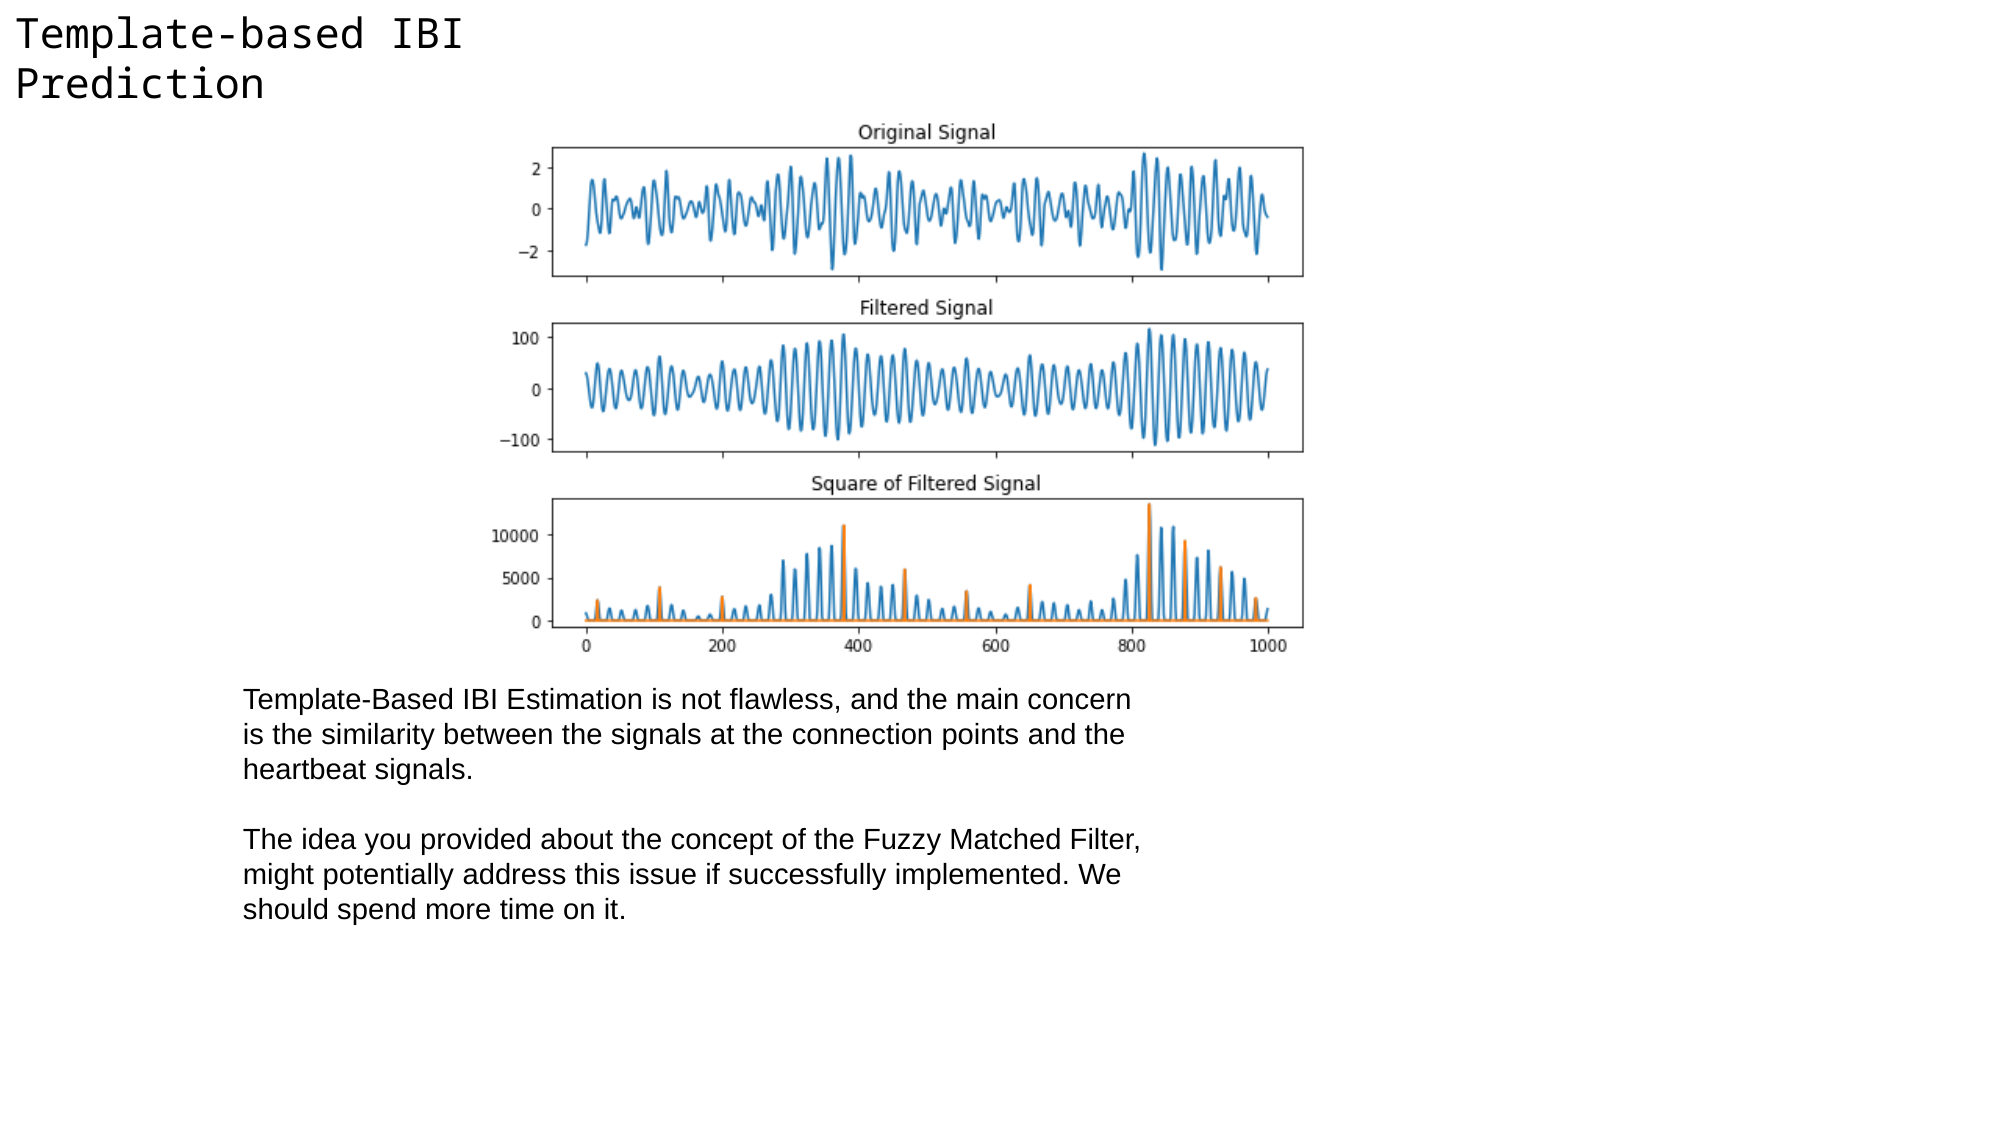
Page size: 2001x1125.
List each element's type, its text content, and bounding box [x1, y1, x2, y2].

picture [487, 108, 1340, 674]
text_box Template-based IBI Prediction [0, 0, 700, 115]
text_box Template-Based IBI Estimation is not flawless, and the main concern is the similarity between the signals at the connection points and the heartbeat signals. The idea you provided about the concept of the Fuzzy Matched Filter, might potentially address this issue if successfully implemented. We should spend more time on it. [228, 673, 1161, 933]
